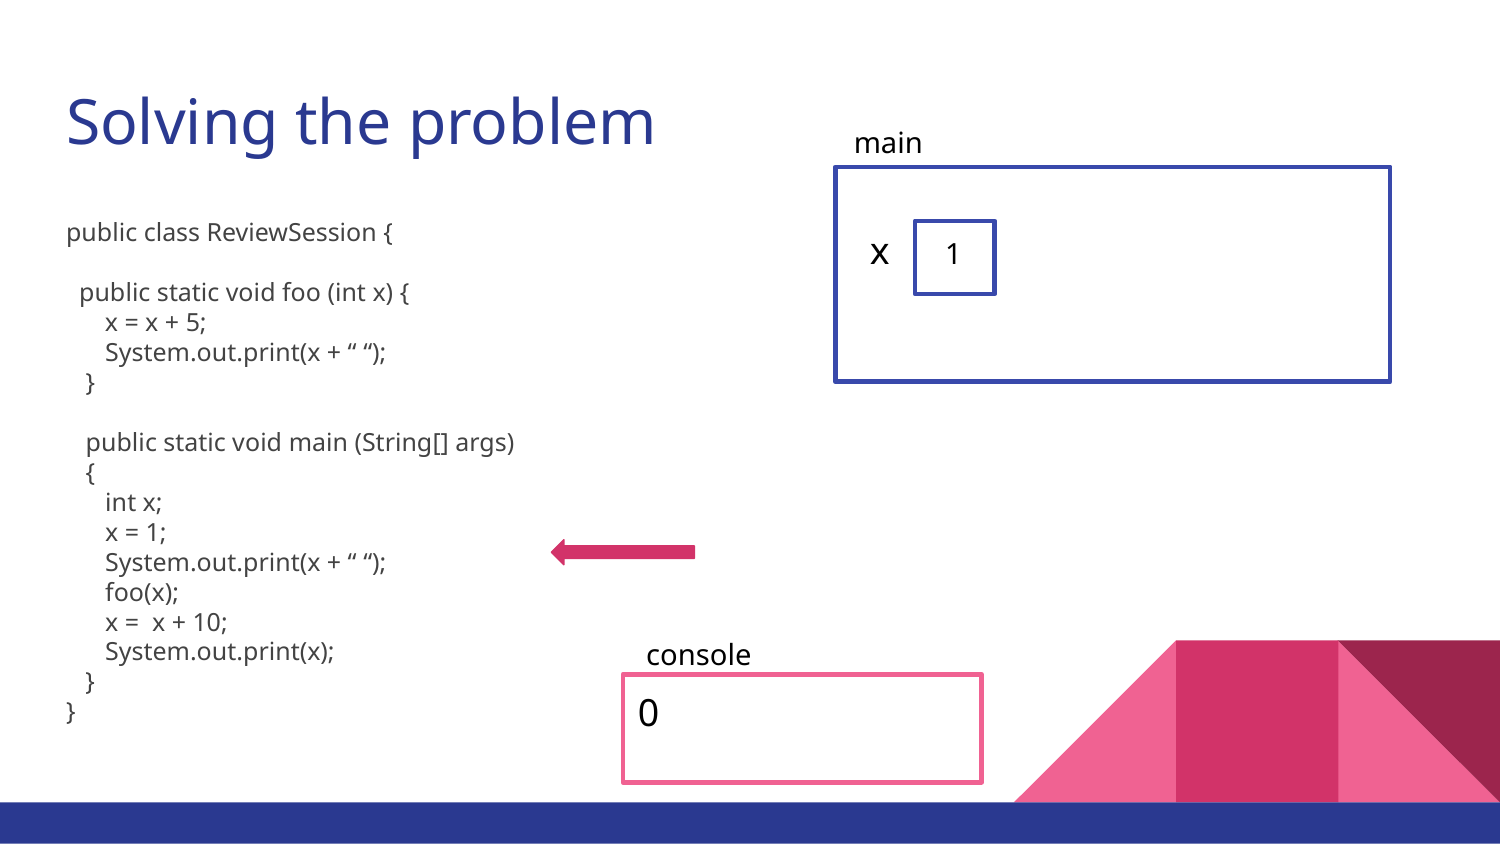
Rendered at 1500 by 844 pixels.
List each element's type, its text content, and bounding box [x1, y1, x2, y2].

text_box 0 [622, 674, 982, 783]
text_box [551, 539, 695, 565]
text_box x [835, 166, 1391, 382]
list public class ReviewSession { public static void foo (int x) { x = x + 5; System.out.print(x + “ “); } public static void main (String[] args) { int x; x = 1; System.out.print(x + “ “); foo(x); x = x + 10; System.out.print(x); } } [51, 201, 750, 750]
text_box 1 [915, 220, 995, 294]
text_box main [838, 109, 982, 153]
title Solving the problem [51, 67, 1449, 167]
text_box console [631, 621, 775, 665]
